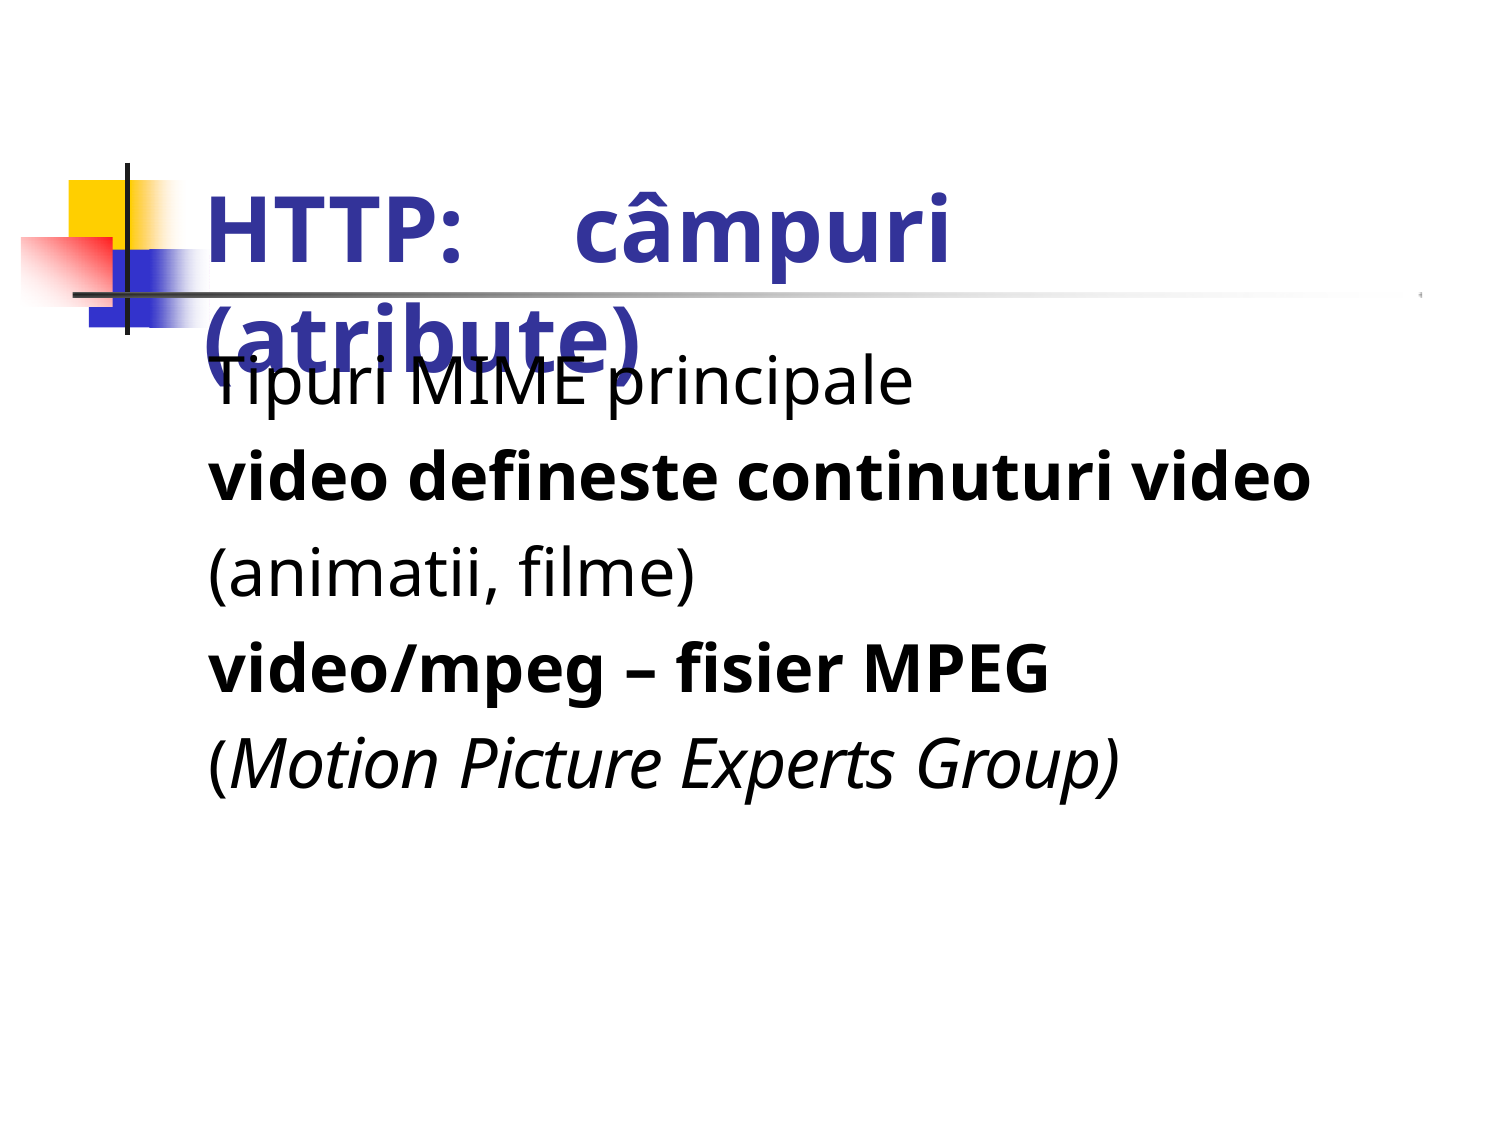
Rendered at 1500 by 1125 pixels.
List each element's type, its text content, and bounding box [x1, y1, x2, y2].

text_box [72, 292, 136, 298]
text_box Tipuri MIME principale video defineste continuturi video (animatii, filme) video/mpeg – fisier MPEG (Motion Picture Experts Group) [206, 319, 1315, 803]
title HTTP: câmpuri (atribute) [136, 168, 1364, 391]
text_box [1364, 292, 1423, 298]
text_box [20, 237, 113, 307]
picture [131, 180, 136, 249]
